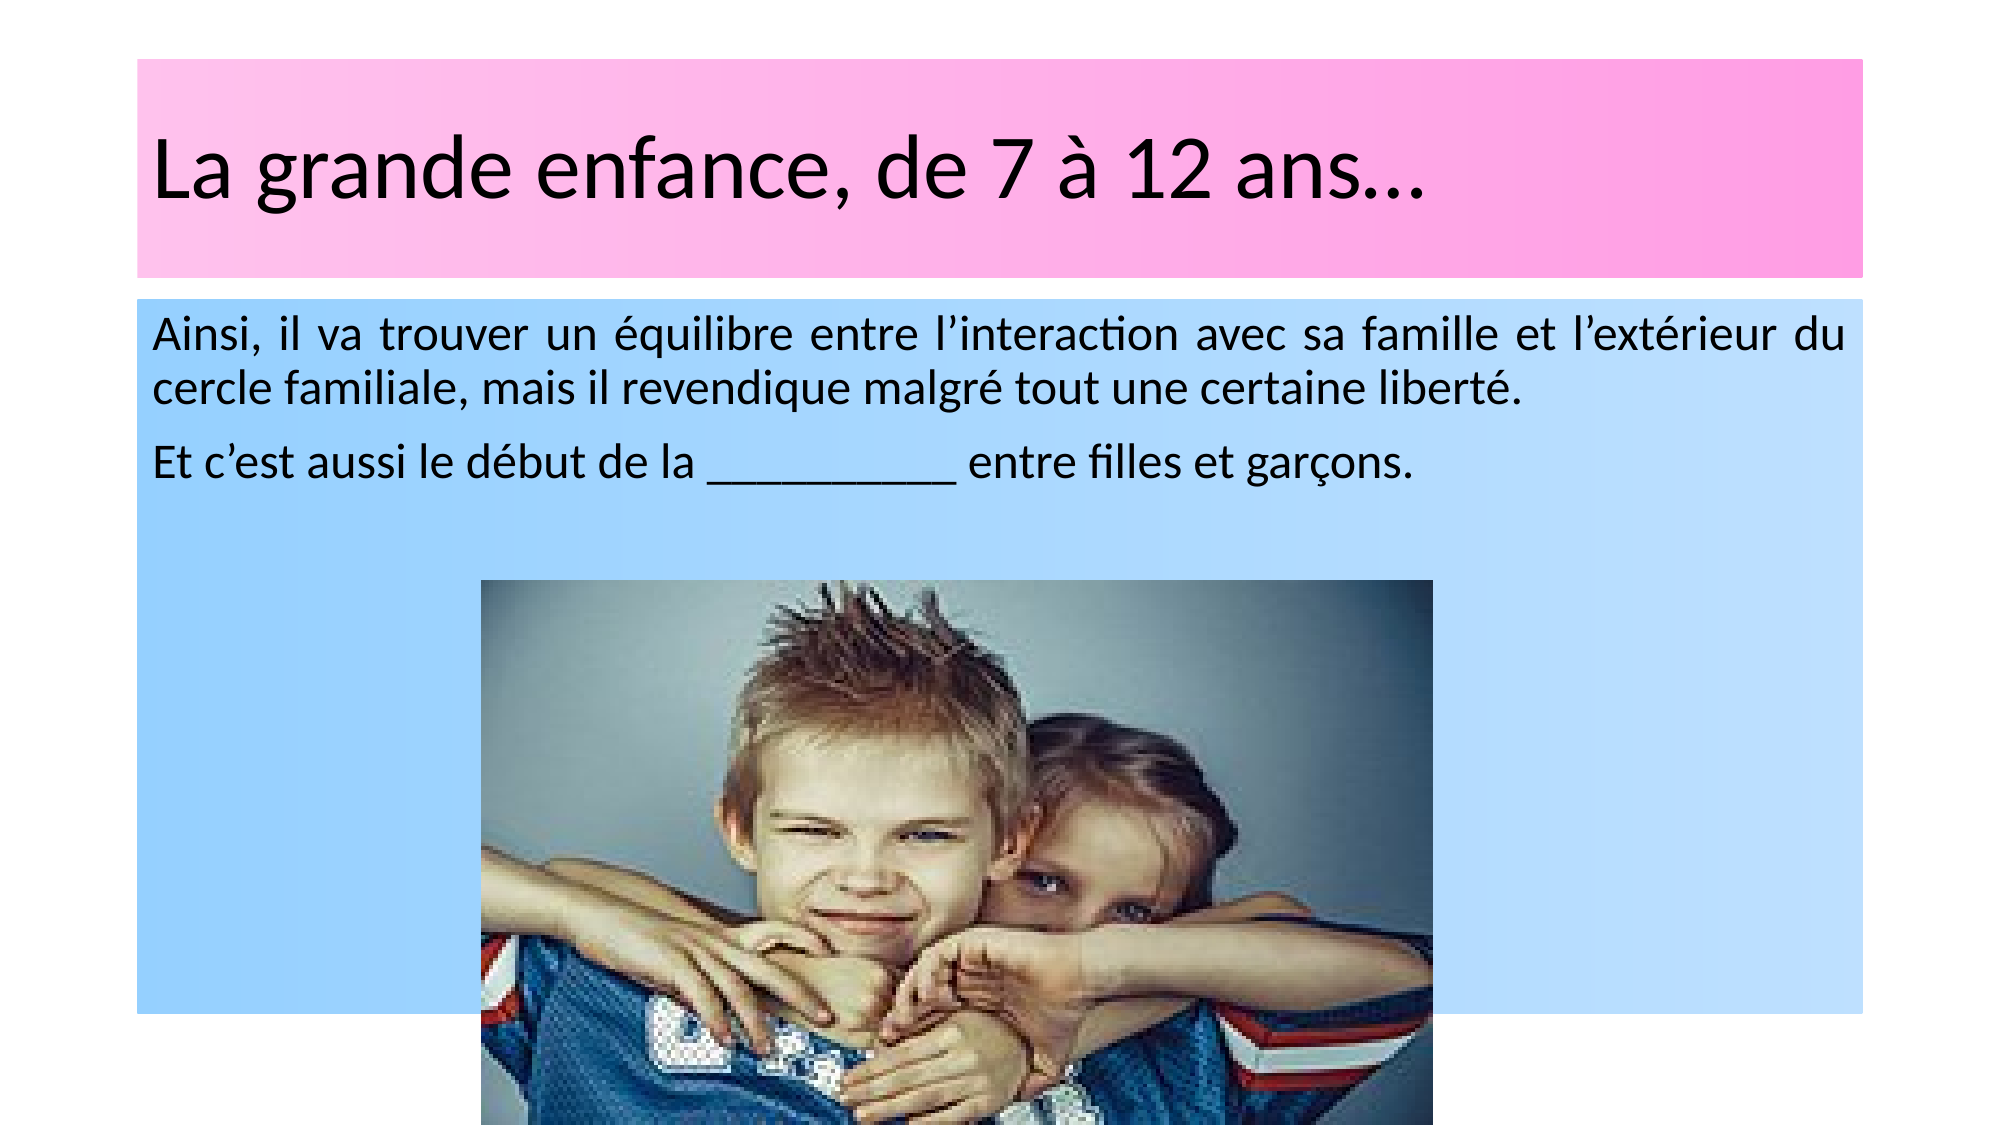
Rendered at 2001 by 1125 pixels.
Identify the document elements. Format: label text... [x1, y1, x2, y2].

title La grande enfance, de 7 à 12 ans… [137, 59, 1863, 278]
picture [481, 580, 1433, 1125]
list Ainsi, il va trouver un équilibre entre l’interaction avec sa famille et l’extérieur du cercle familiale, mais il revendique malgré tout une certaine liberté. Et c’est aussi le début de la __________ entre filles et garçons. [137, 299, 1863, 1014]
